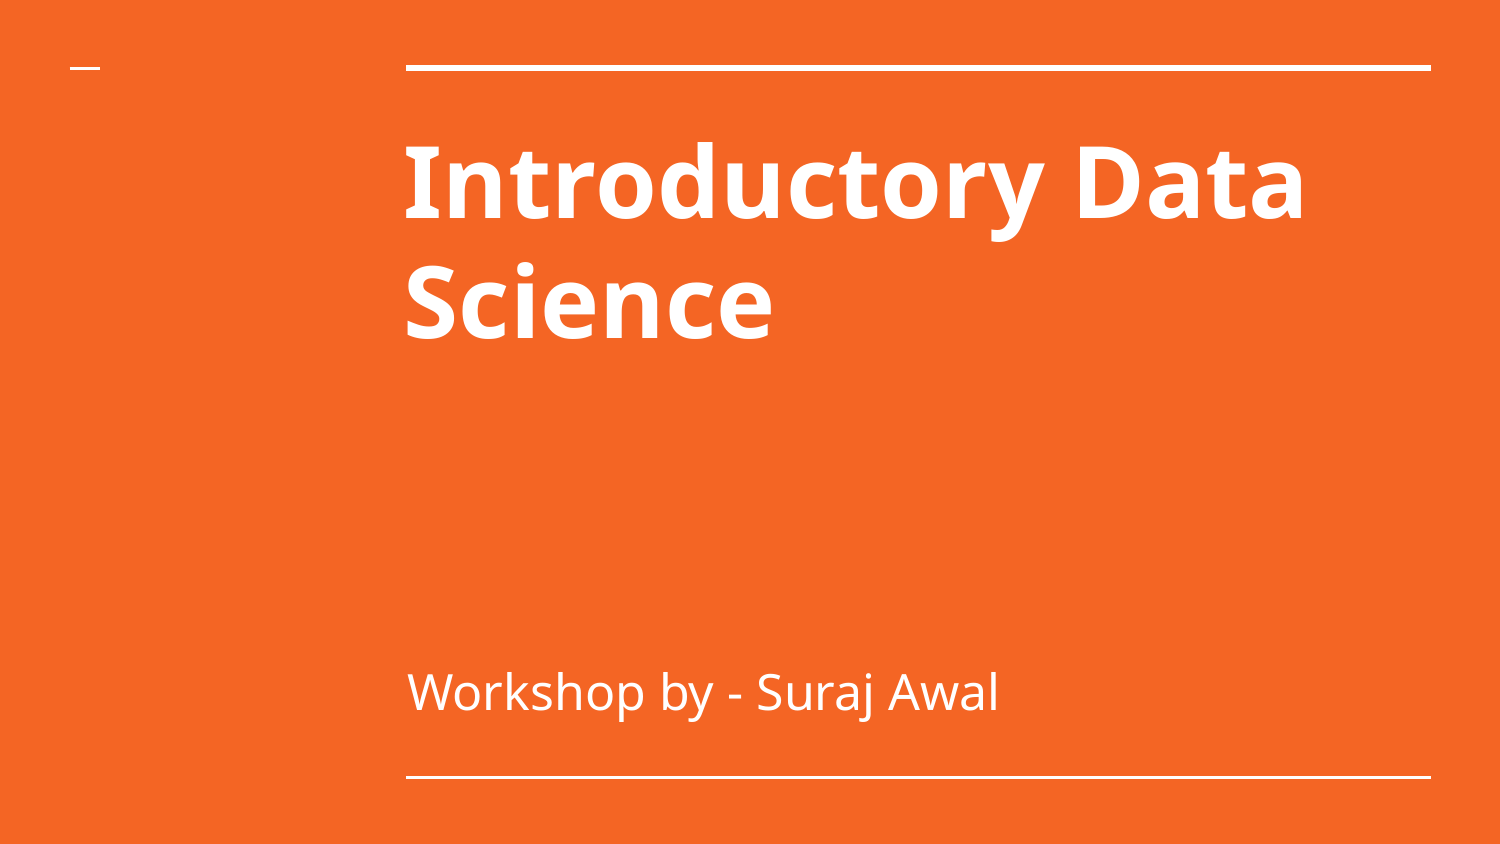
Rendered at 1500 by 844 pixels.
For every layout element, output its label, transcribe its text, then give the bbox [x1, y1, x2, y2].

title Introductory Data Science [389, 103, 1428, 357]
subtitle Workshop by - Suraj Awal [392, 531, 1431, 735]
